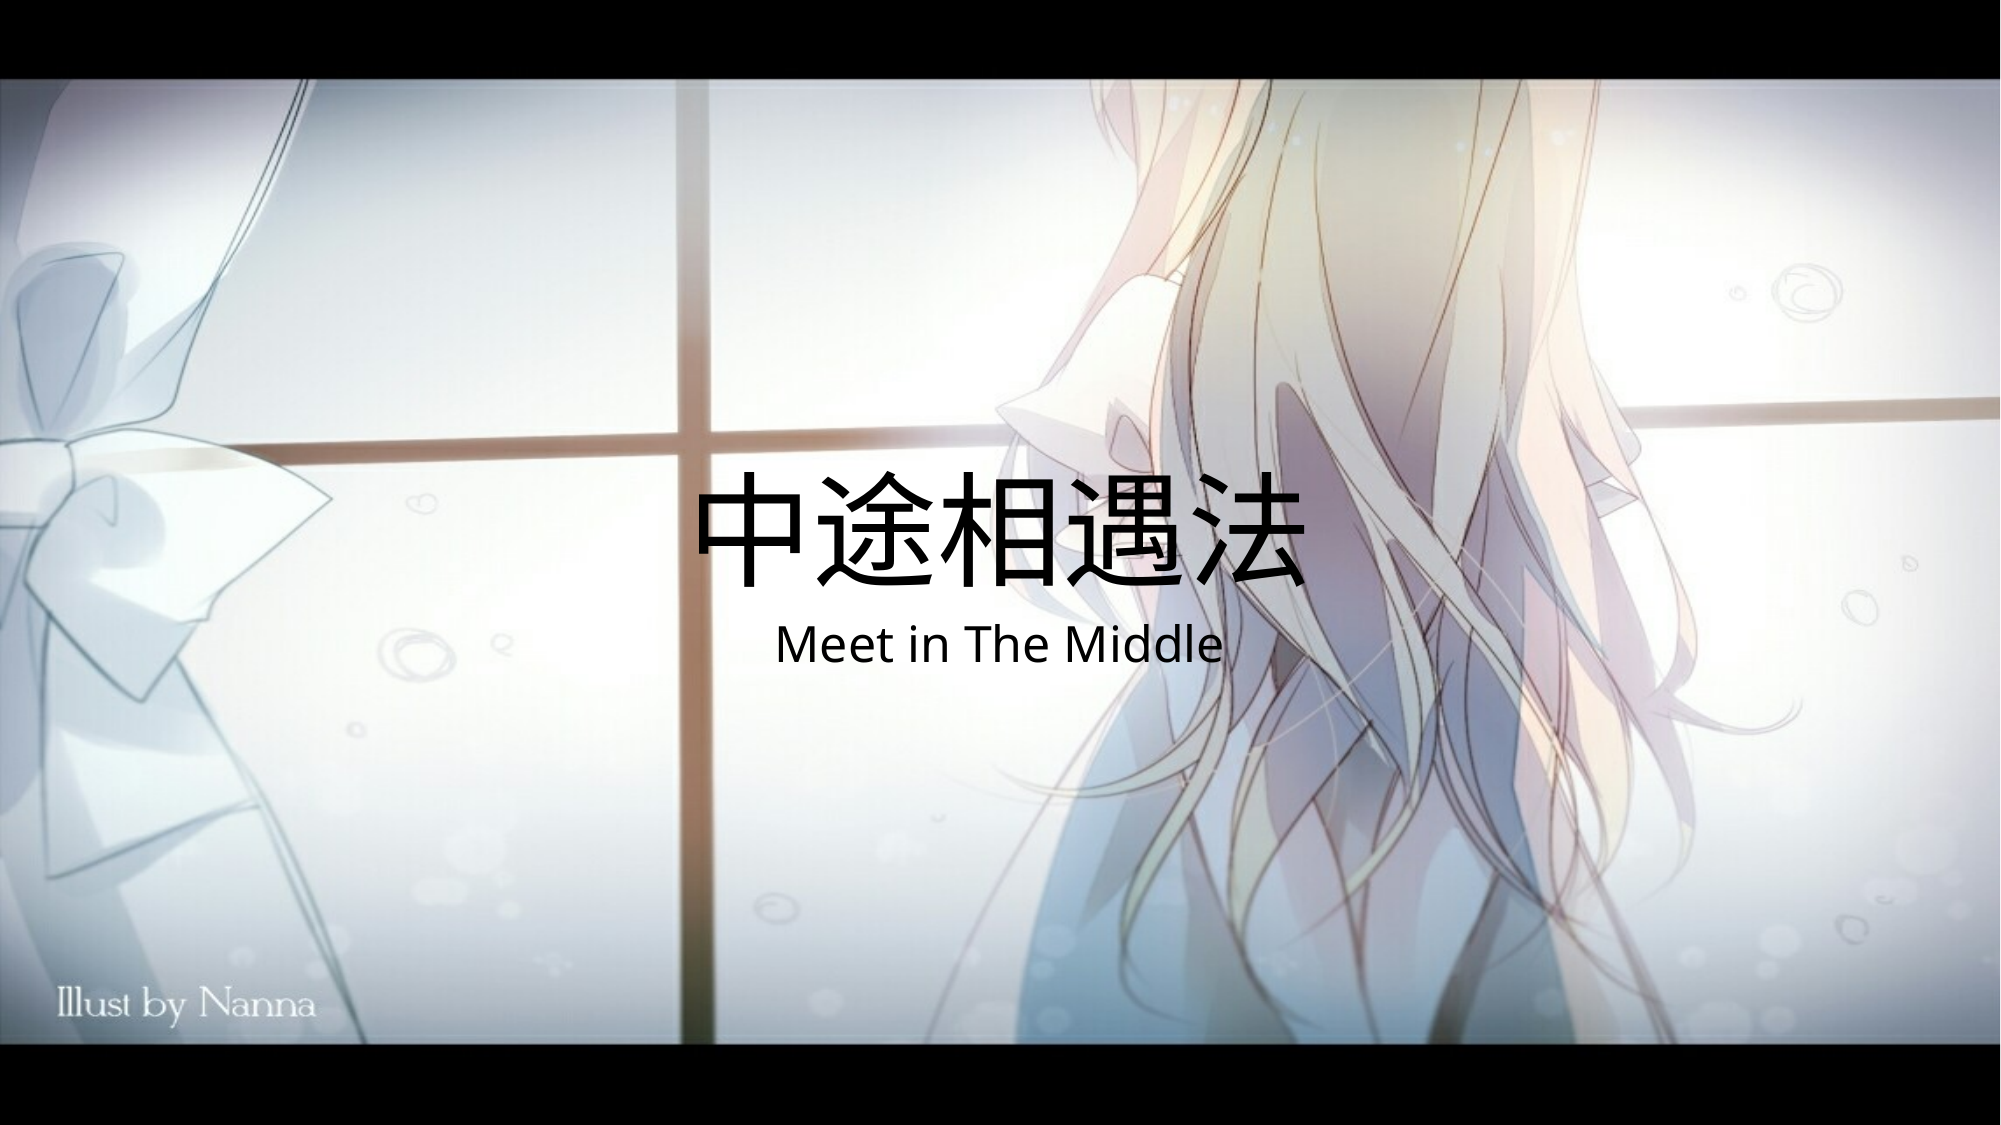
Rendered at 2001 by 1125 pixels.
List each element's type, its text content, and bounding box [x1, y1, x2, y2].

picture [0, 0, 2001, 1125]
subtitle Meet in The Middle [694, 611, 1306, 698]
title 中途相遇法 [419, 341, 1581, 612]
